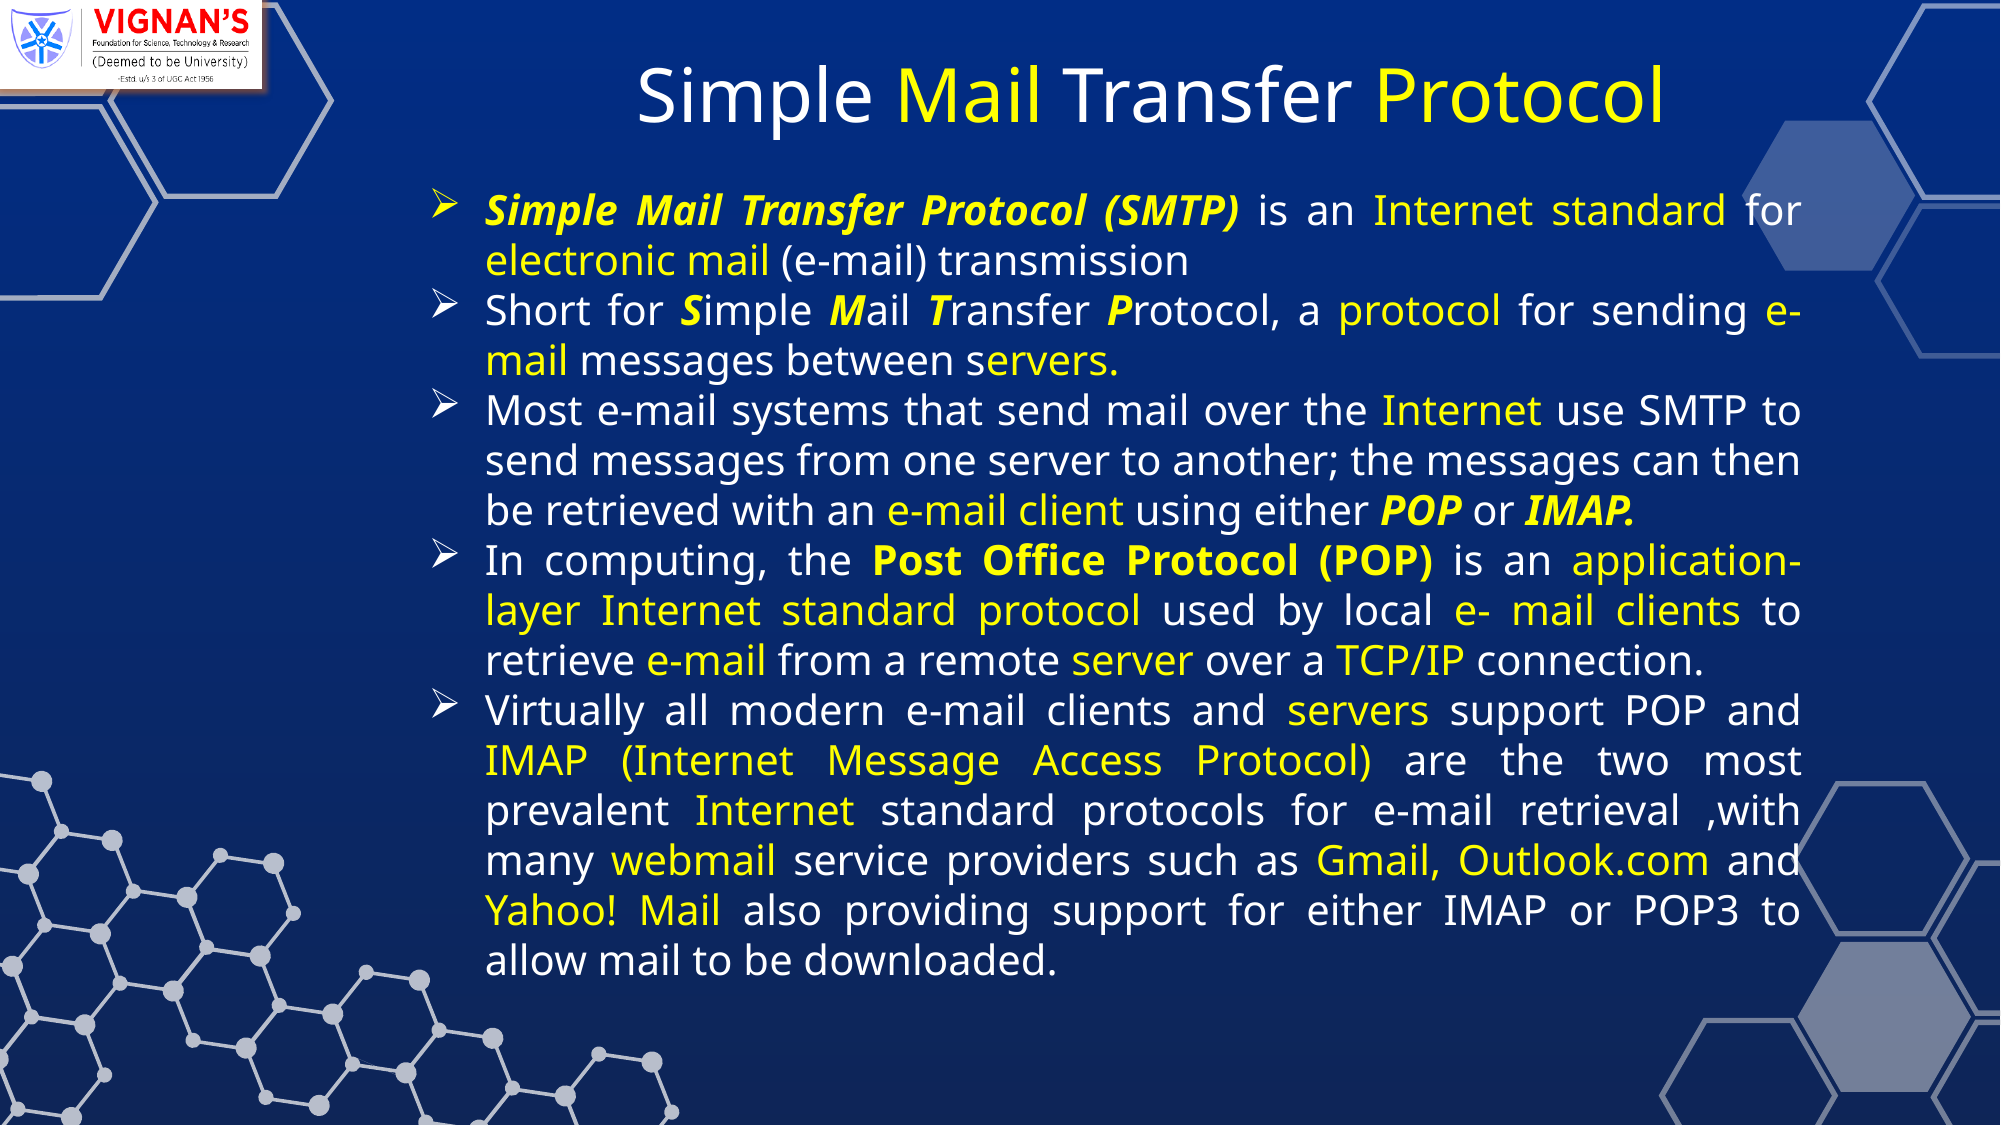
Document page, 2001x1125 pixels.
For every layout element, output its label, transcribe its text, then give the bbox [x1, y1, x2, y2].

text_box Simple Mail Transfer Protocol [622, 40, 1682, 145]
text_box Simple Mail Transfer Protocol (SMTP) is an Internet standard for electronic mail (e-mail) transmission Short for Simple Mail Transfer Protocol, a protocol for sending e-mail messages between servers. Most e-mail systems that send mail over the Internet use SMTP to send messages from one server to another; the messages can then be retrieved with an e-mail client using either POP or IMAP. In computing, the Post Office Protocol (POP) is an application-layer Internet standard protocol used by local e- mail clients to retrieve e-mail from a remote server over a TCP/IP connection. Virtually all modern e-mail clients and servers support POP and IMAP (Internet Message Access Protocol) are the two most prevalent Internet standard protocols for e-mail retrieval ,with many webmail service providers such as Gmail, Outlook.com and Yahoo! Mail also providing support for either IMAP or POP3 to allow mail to be downloaded. [413, 176, 1817, 992]
picture [0, 0, 262, 89]
